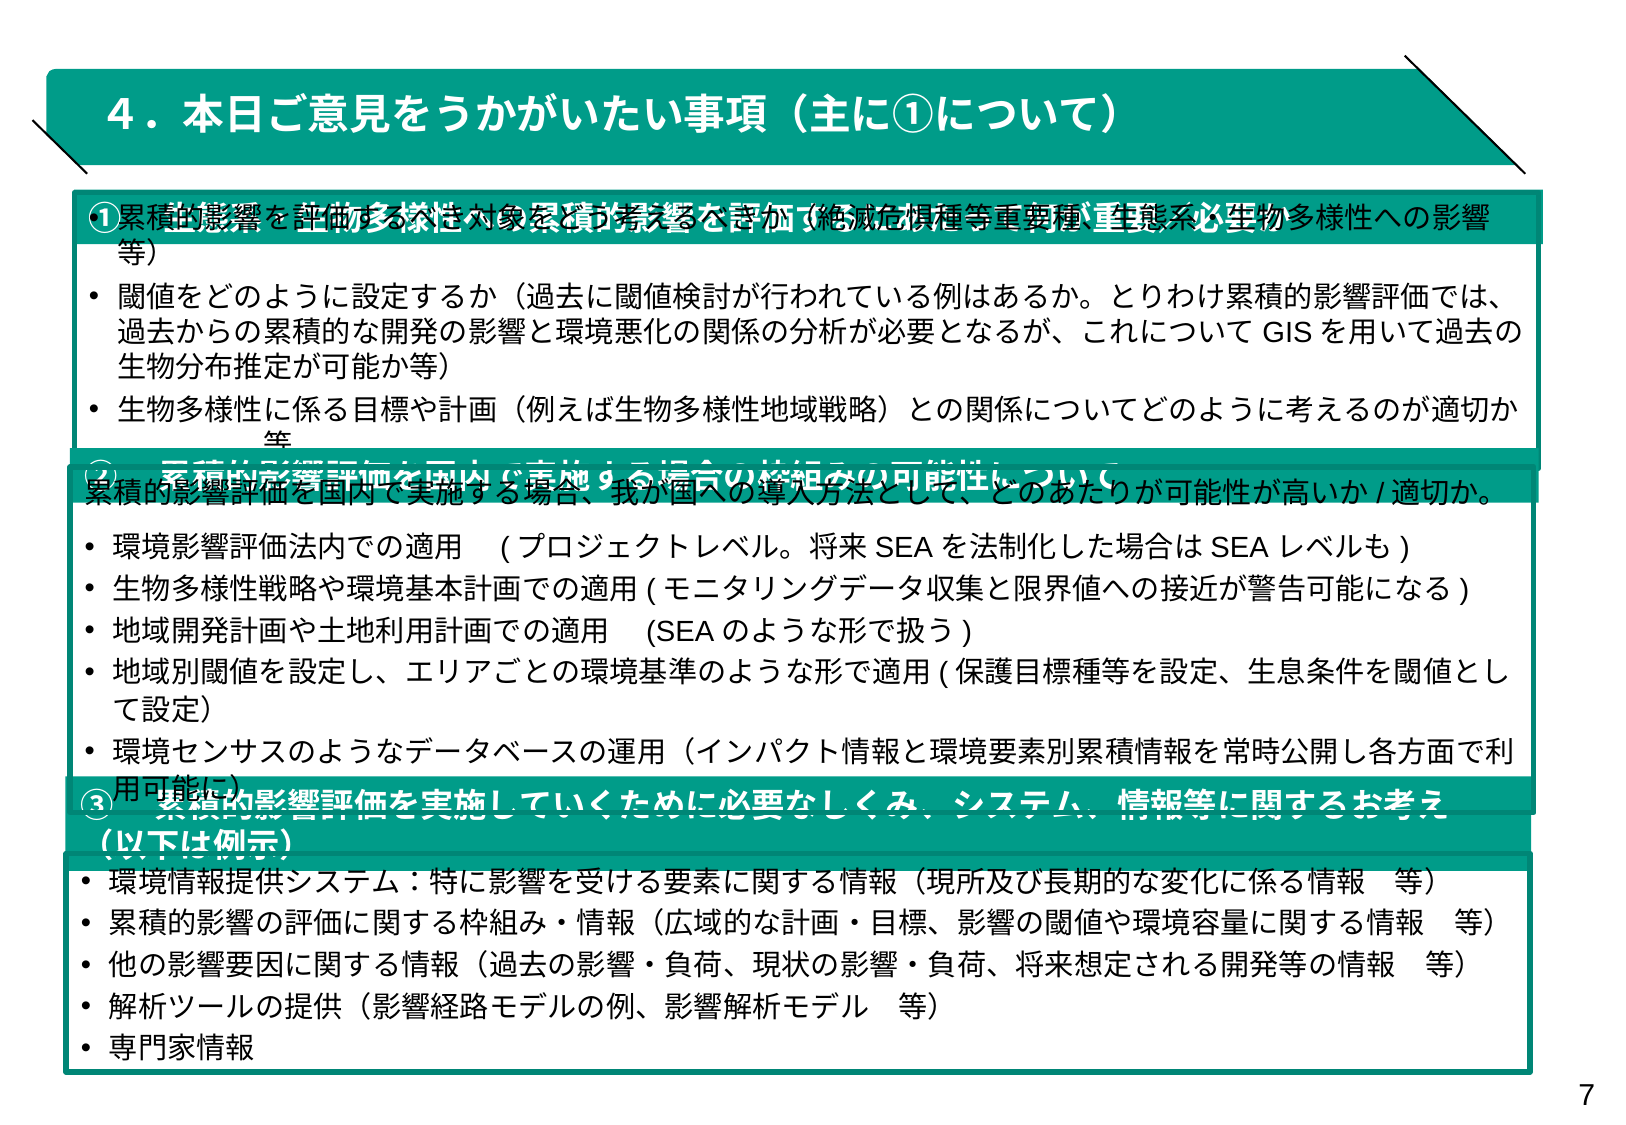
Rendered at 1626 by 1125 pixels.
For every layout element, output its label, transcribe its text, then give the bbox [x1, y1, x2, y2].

text_box ① 生態系・生物多様性への累積的影響を評価するにあたって何が重要／必要か [74, 189, 1543, 245]
text_box 環境情報提供システム：特に影響を受ける要素に関する情報（現所及び長期的な変化に係る情報 等） 累積的影響の評価に関する枠組み・情報（広域的な計画・目標、影響の閾値や環境容量に関する情報 等） 他の影響要因に関する情報（過去の影響・負荷、現状の影響・負荷、将来想定される開発等の情報 等） 解析ツールの提供（影響経路モデルの例、影響解析モデル 等） 専門家情報 [66, 853, 1531, 1073]
title ４．本日ご意見をうかがいたい事項（主に①について） [57, 65, 1415, 162]
text_box 累積的影響を評価するべき対象をどう考えるべきか（絶滅危惧種等重要種、生態系・生物多様性への影響 等） 閾値をどのように設定するか（過去に閾値検討が行われている例はあるか。とりわけ累積的影響評価では、過去からの累積的な開発の影響と環境悪化の関係の分析が必要となるが、これについてGISを用いて過去の生物分布推定が可能か等） 生物多様性に係る目標や計画（例えば生物多様性地域戦略）との関係についてどのように考えるのが適切か 等 [74, 192, 1539, 448]
text_box ③ 累積的影響評価を実施していくために必要なしくみ、システム、情報等に関するお考え（以下は例示） [65, 776, 1532, 871]
text_box 累積的影響評価を国内で実施する場合、我が国への導入方法として、どのあたりが可能性が高いか/適切か。 環境影響評価法内での適用 (プロジェクトレベル。将来SEAを法制化した場合はSEAレベルも) 生物多様性戦略や環境基本計画での適用(モニタリングデータ収集と限界値への接近が警告可能になる) 地域開発計画や土地利用計画での適用 (SEAのような形で扱う) 地域別閾値を設定し、エリアごとの環境基準のような形で適用(保護目標種等を設定、生息条件を閾値として設定） 環境センサスのようなデータベースの運用（インパクト情報と環境要素別累積情報を常時公開し各方面で利用可能に） [69, 466, 1534, 813]
text_box ② 累積的影響評価を国内で実施する場合の枠組みの可能性について [69, 448, 1539, 503]
